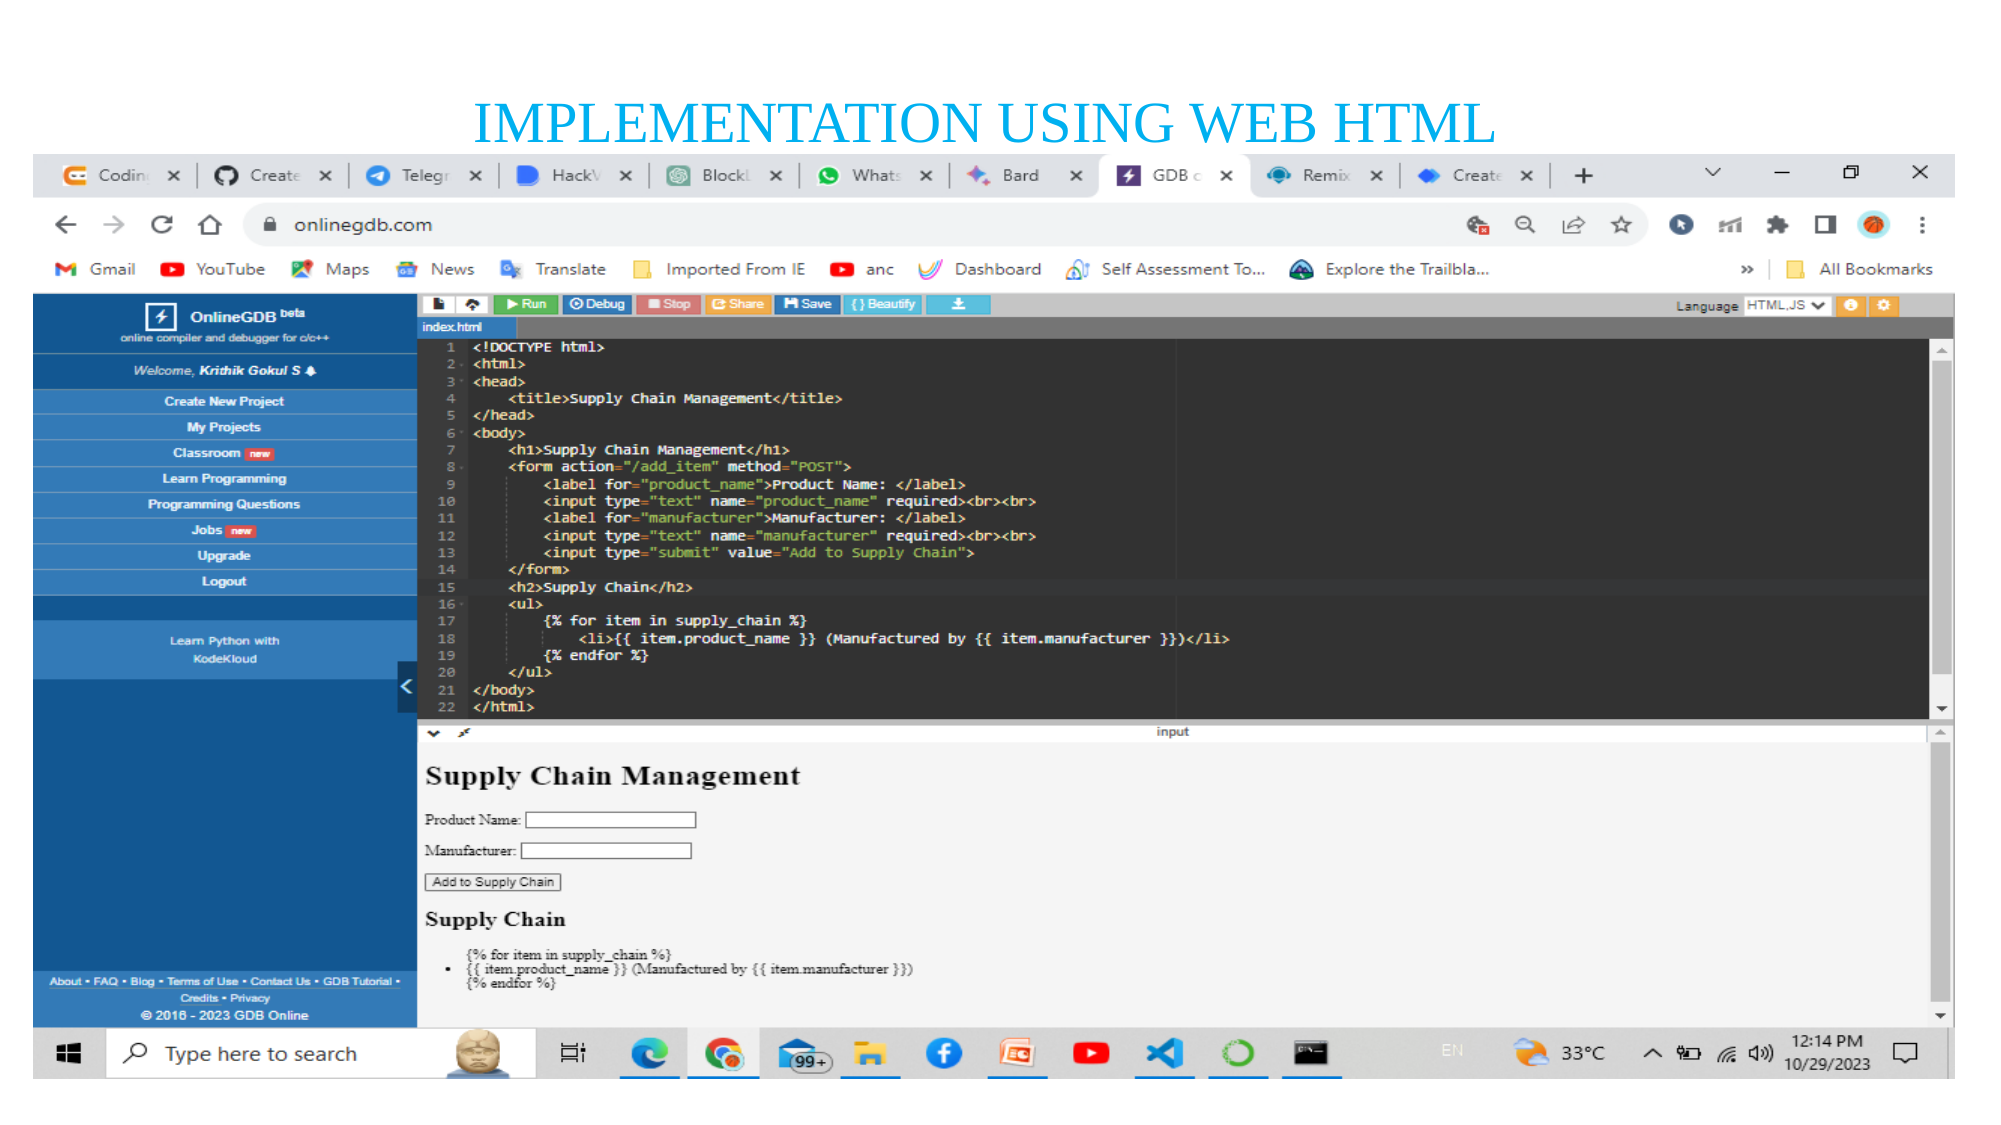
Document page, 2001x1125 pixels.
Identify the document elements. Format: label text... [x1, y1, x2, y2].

text_box IMPLEMENTATION USING WEB HTML [458, 76, 1514, 154]
picture [33, 154, 1955, 1079]
